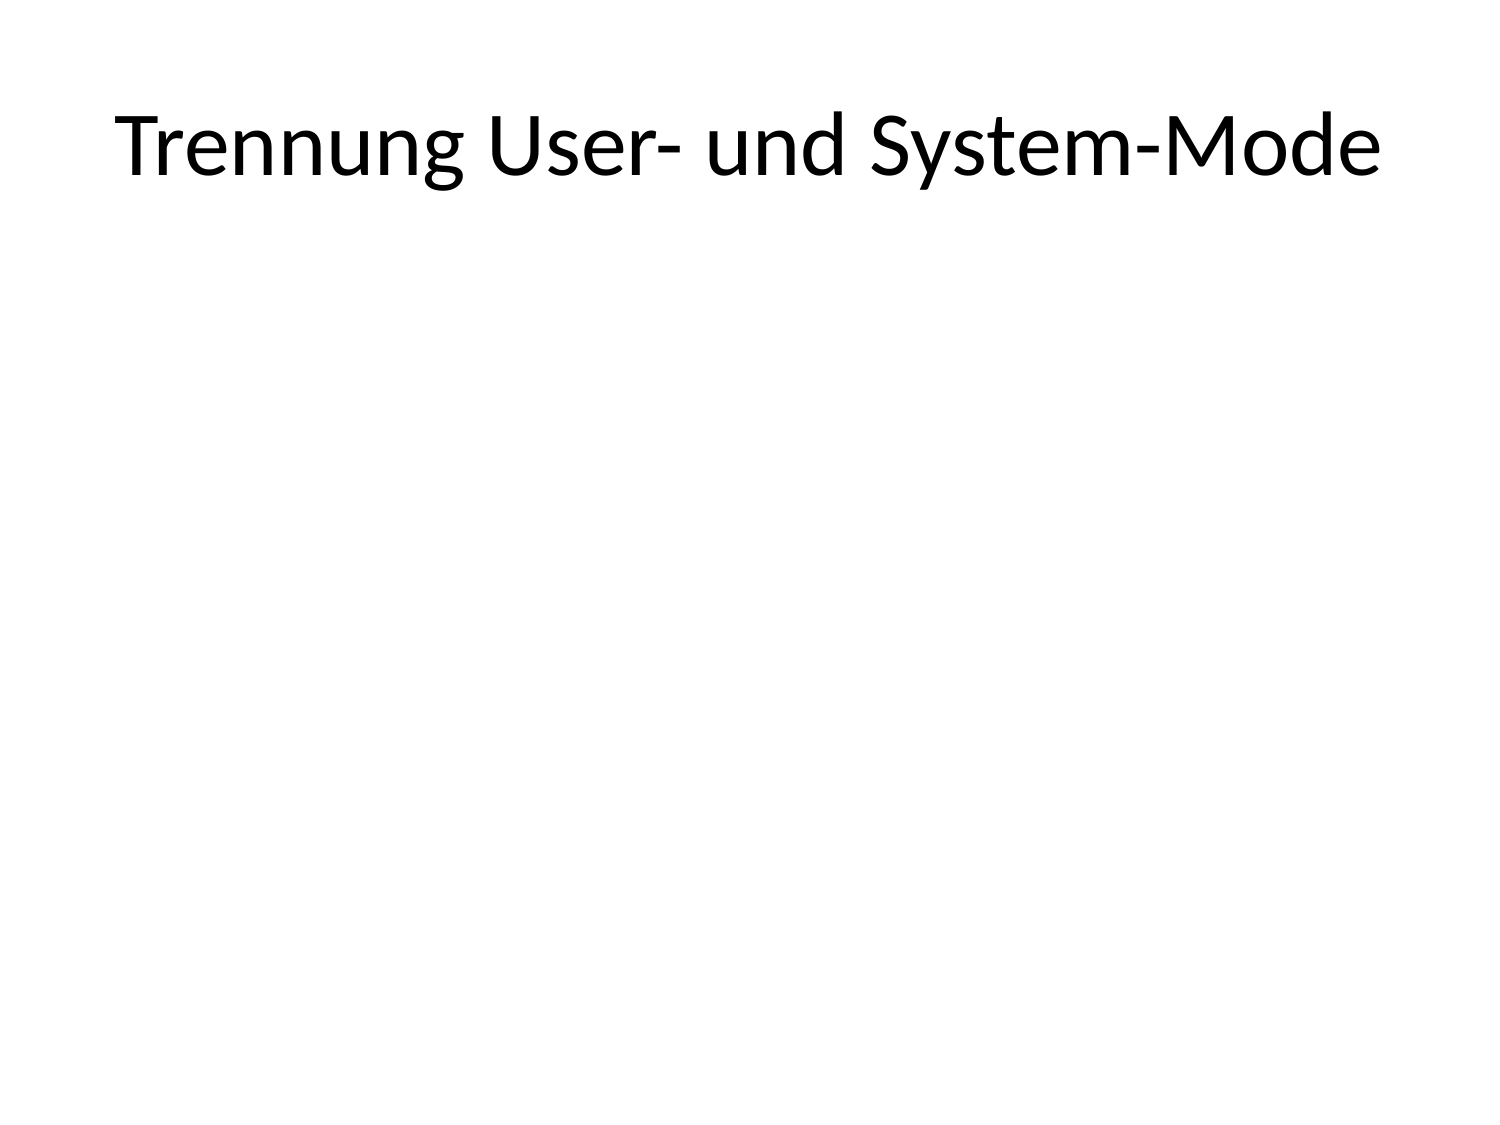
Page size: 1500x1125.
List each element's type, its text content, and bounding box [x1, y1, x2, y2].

title Trennung User- und System-Mode [75, 45, 1425, 233]
